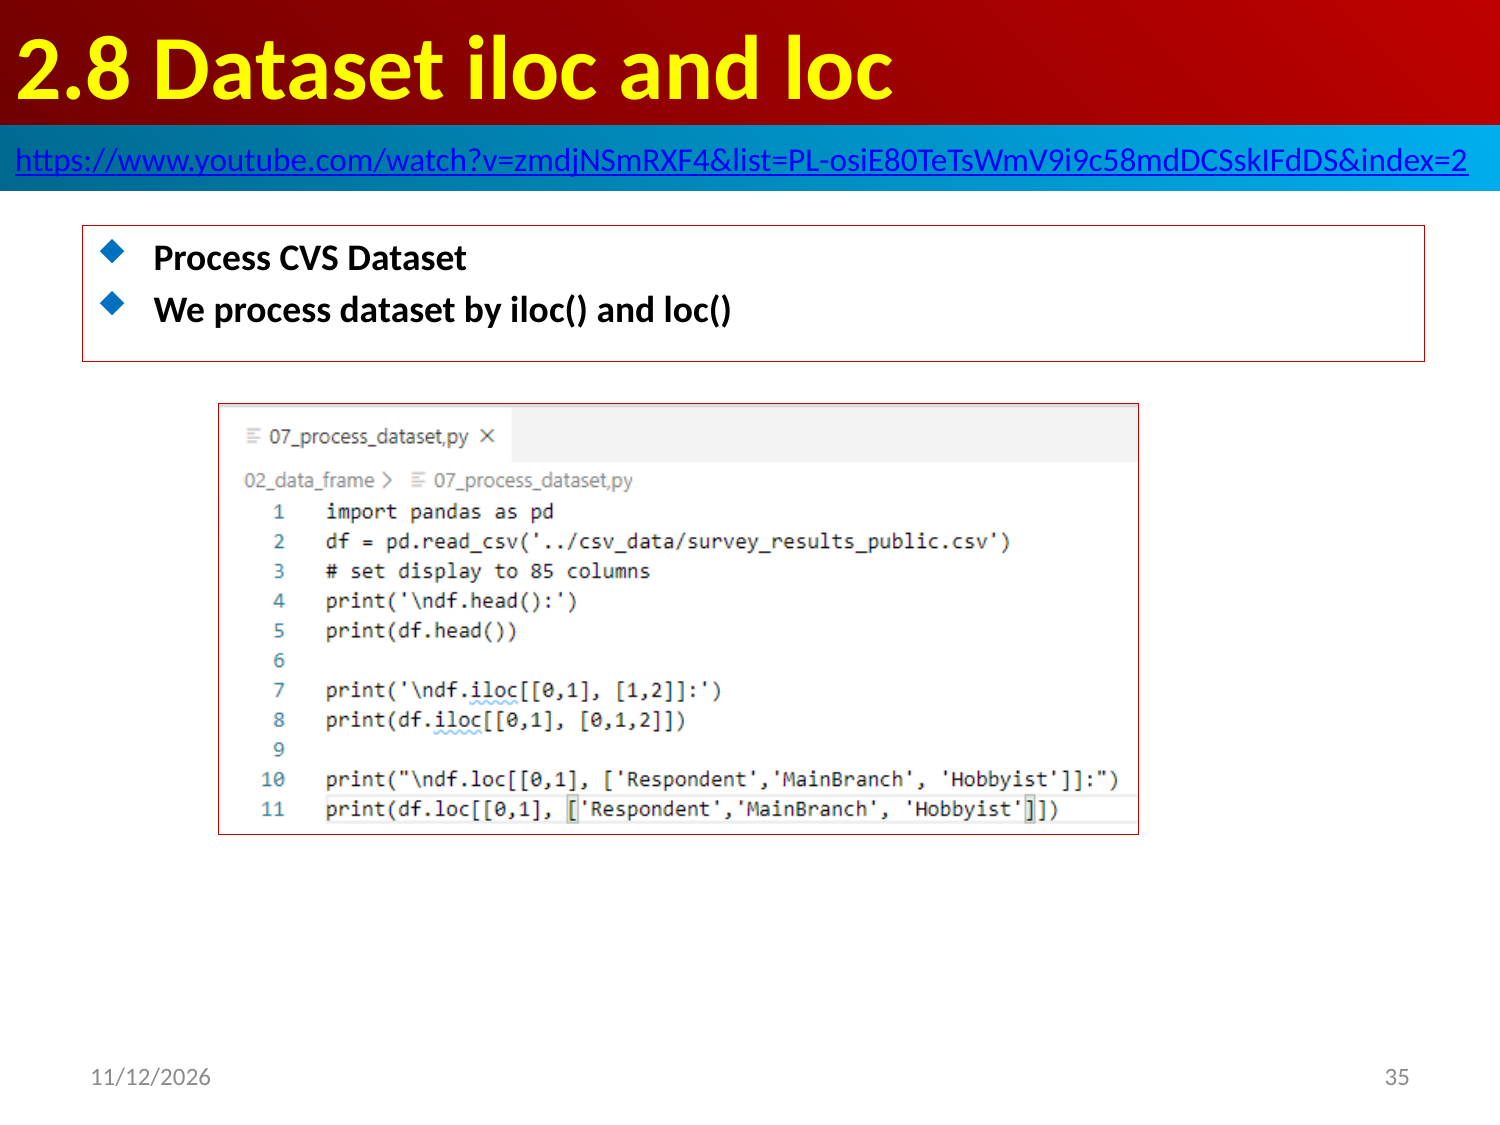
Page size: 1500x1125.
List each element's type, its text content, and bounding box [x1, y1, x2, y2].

text_box https://www.youtube.com/watch?v=zmdjNSmRXF4&list=PL-osiE80TeTsWmV9i9c58mdDCSskIFdDS&index=2 [0, 125, 1500, 191]
slide_number 35 [1074, 1042, 1425, 1109]
title 2.8 Dataset iloc and loc [0, 0, 1500, 125]
picture [218, 403, 1139, 835]
subtitle Process CVS Dataset We process dataset by iloc() and loc() [82, 225, 1425, 362]
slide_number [75, 1042, 425, 1109]
